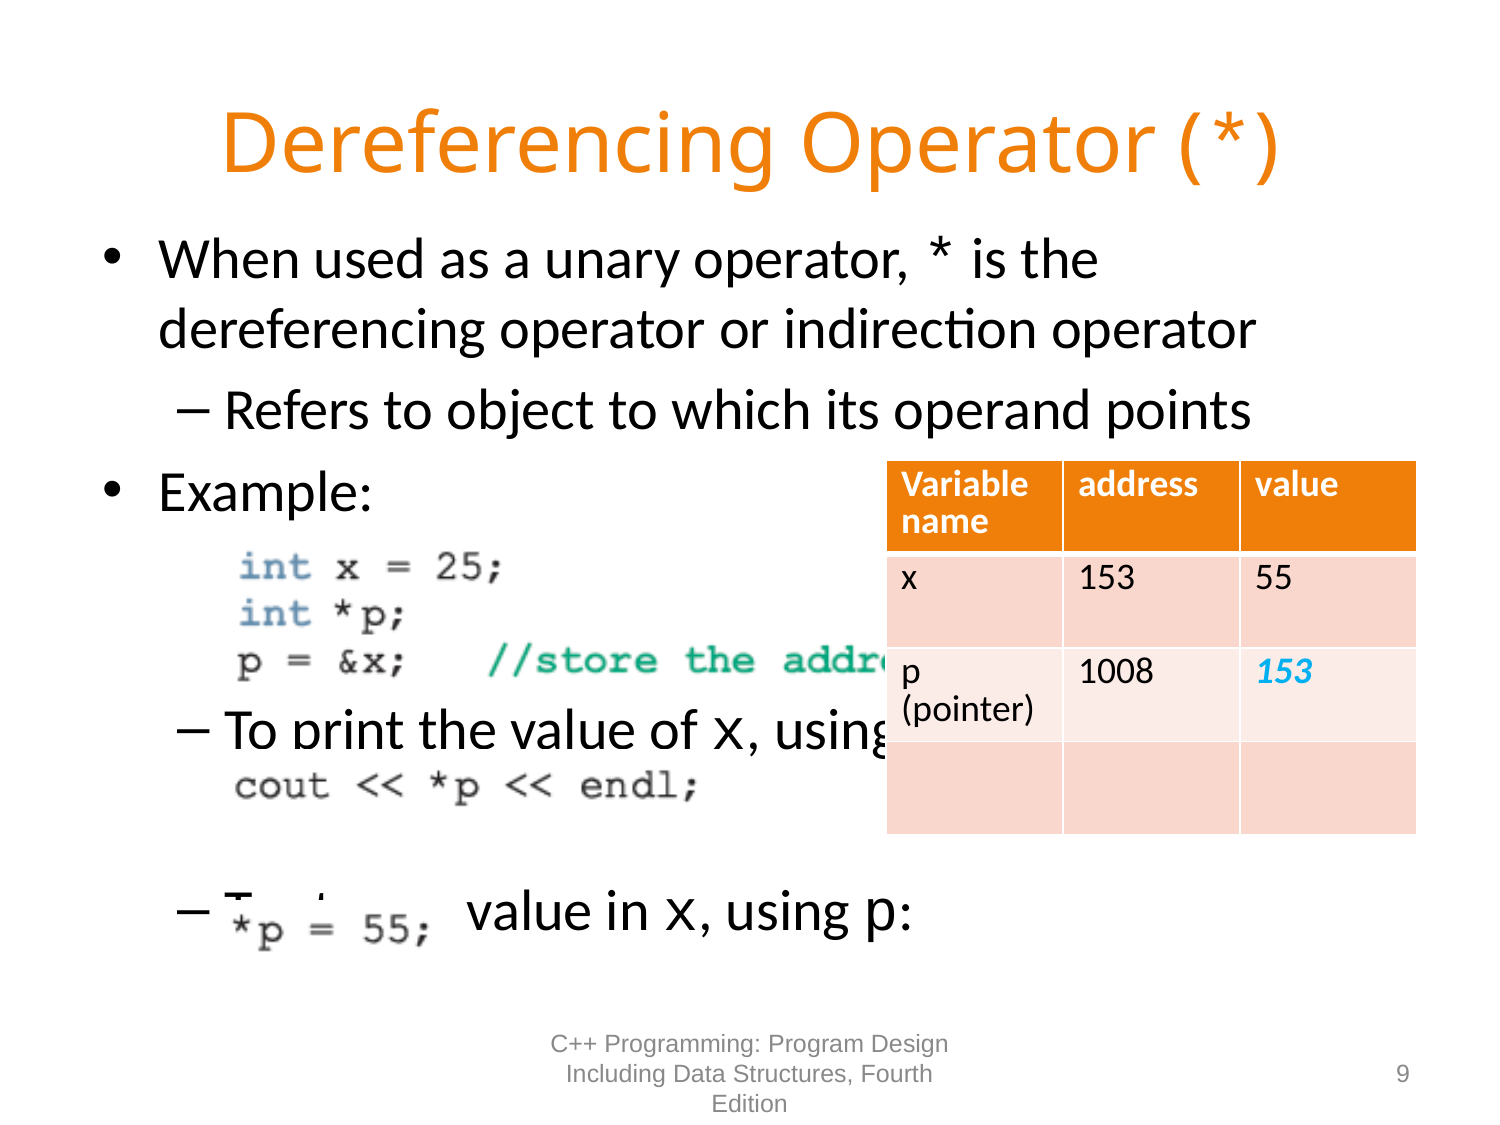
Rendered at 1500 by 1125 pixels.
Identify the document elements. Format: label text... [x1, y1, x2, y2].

table_header Variable name [887, 461, 1062, 535]
picture [224, 537, 1230, 702]
table_cell 55 [1241, 557, 1416, 647]
table_header address [1064, 461, 1239, 551]
table_header value [1241, 461, 1416, 551]
title Dereferencing Operator (*) [74, 44, 1426, 233]
table_cell 153 [1234, 557, 1239, 647]
table_cell [1064, 742, 1239, 834]
picture [224, 899, 455, 961]
picture [224, 749, 713, 824]
footer C++ Programming: Program Design Including Data Structures, Fourth Edition [512, 1063, 988, 1103]
list When used as a unary operator, * is the dereferencing operator or indirection operator Refers to object to which its operand points Example: To print the value of x, using p: To store a value in x, using p: [87, 212, 1426, 1063]
slide_number 9 [1074, 1063, 1425, 1103]
table_cell 153 [1241, 649, 1416, 741]
table_cell [887, 742, 1062, 834]
table_cell [1241, 742, 1416, 834]
table_cell 1008 [1064, 649, 1239, 741]
table_cell p (pointer) [887, 710, 1062, 741]
